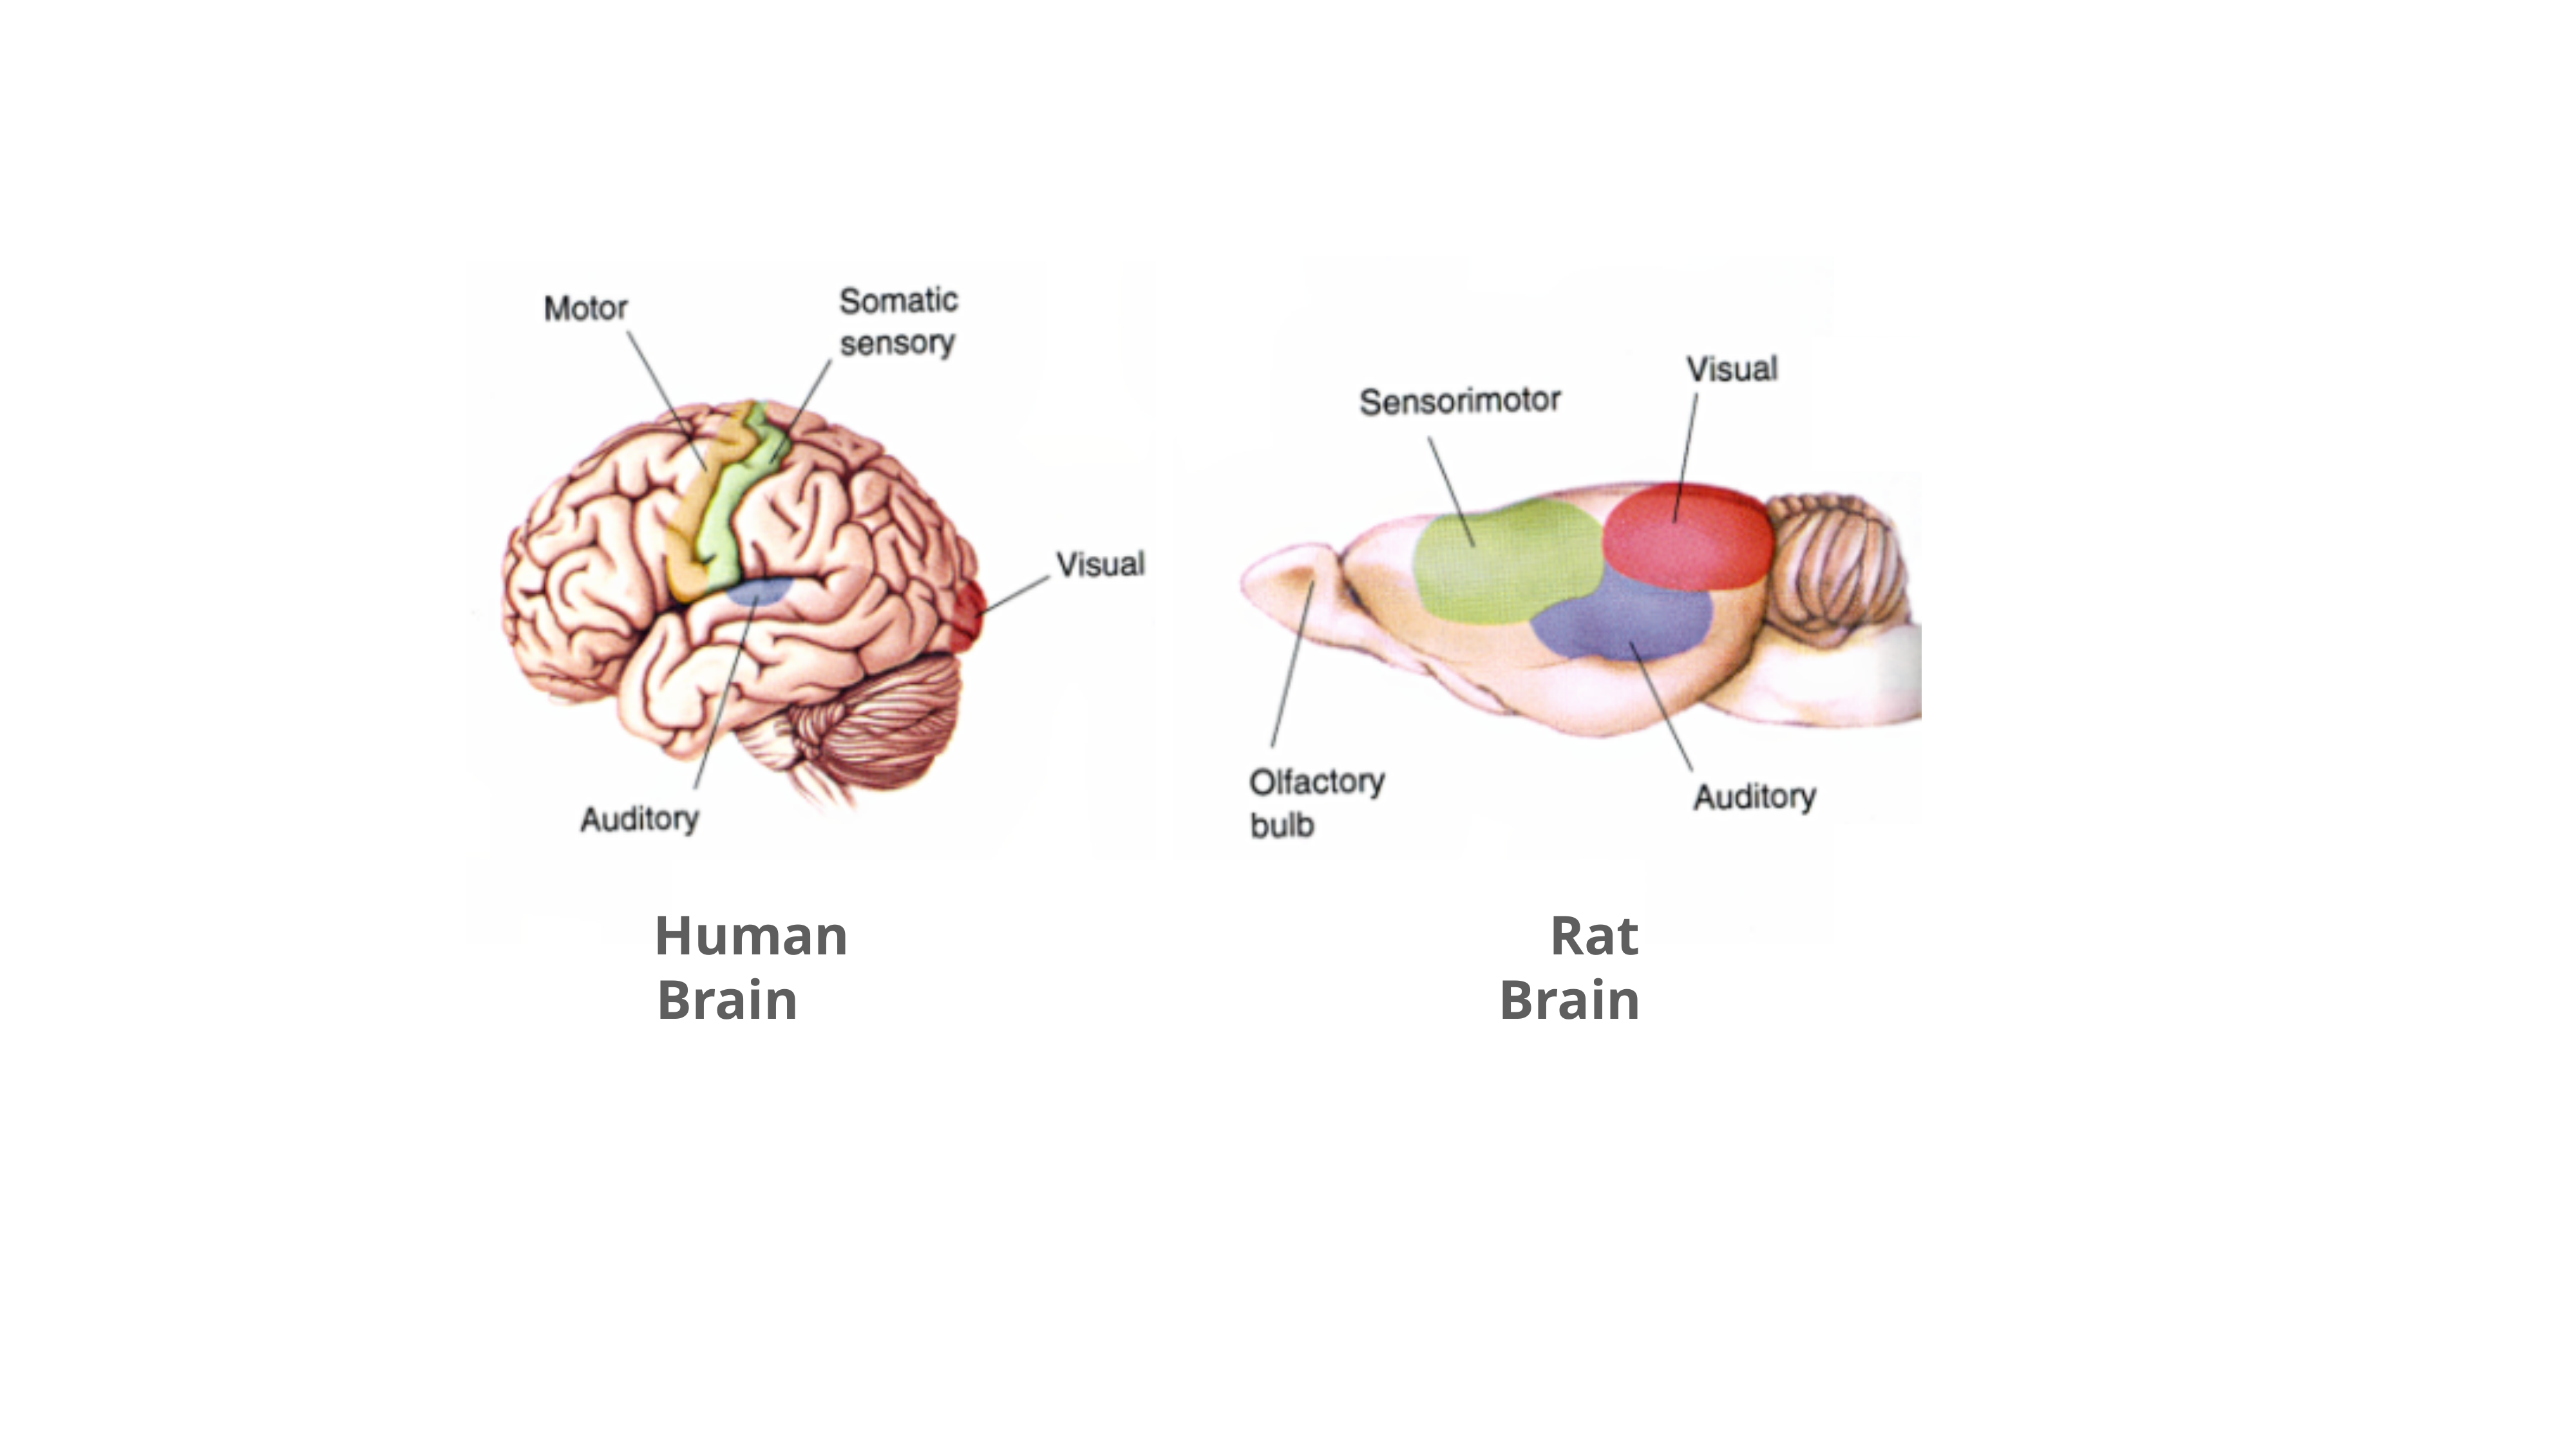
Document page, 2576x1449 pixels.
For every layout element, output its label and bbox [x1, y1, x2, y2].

text_box [440, 202, 1969, 1021]
